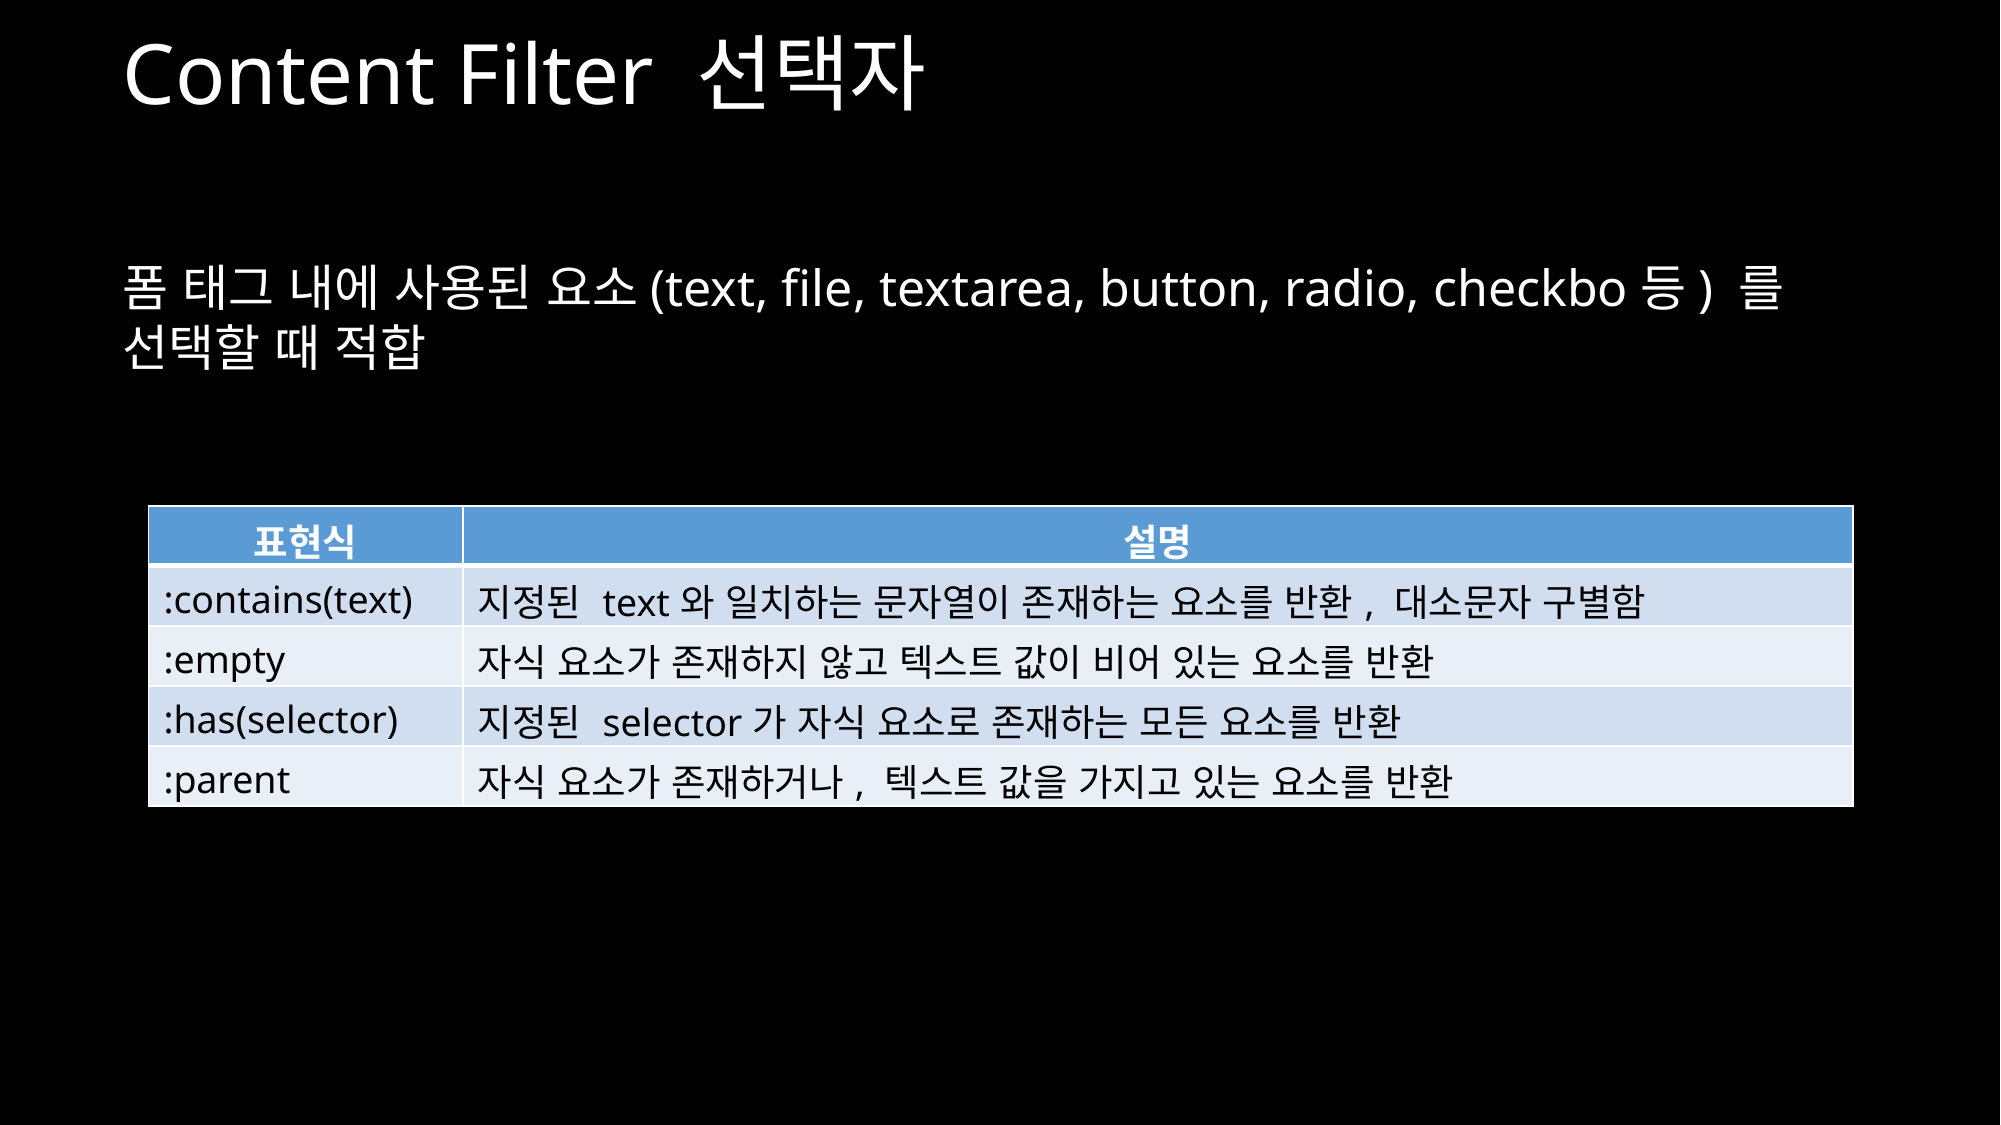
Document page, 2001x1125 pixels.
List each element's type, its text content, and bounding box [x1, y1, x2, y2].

table_header 설명 [464, 507, 1852, 563]
table_cell :empty [149, 627, 462, 685]
text_box Content Filter 선택자 [107, 13, 1461, 129]
table_cell 자식 요소가 존재하거나, 텍스트 값을 가지고 있는 요소를 반환 [464, 747, 1852, 805]
table_cell 지정된 text와 일치하는 문자열이 존재하는 요소를 반환, 대소문자 구별함 [464, 568, 1852, 625]
table_cell :parent [149, 747, 462, 805]
table_cell 자식 요소가 존재하지 않고 텍스트 값이 비어 있는 요소를 반환 [464, 627, 1852, 685]
table_header 표현식 [149, 507, 462, 563]
table_cell :has(selector) [149, 687, 462, 745]
table_cell :contains(text) [149, 568, 462, 625]
table_cell 지정된 selector가 자식 요소로 존재하는 모든 요소를 반환 [464, 687, 1852, 745]
text_box 폼 태그 내에 사용된 요소(text, file, textarea, button, radio, checkbo등) 를 선택할 때 적합 [107, 249, 1894, 385]
